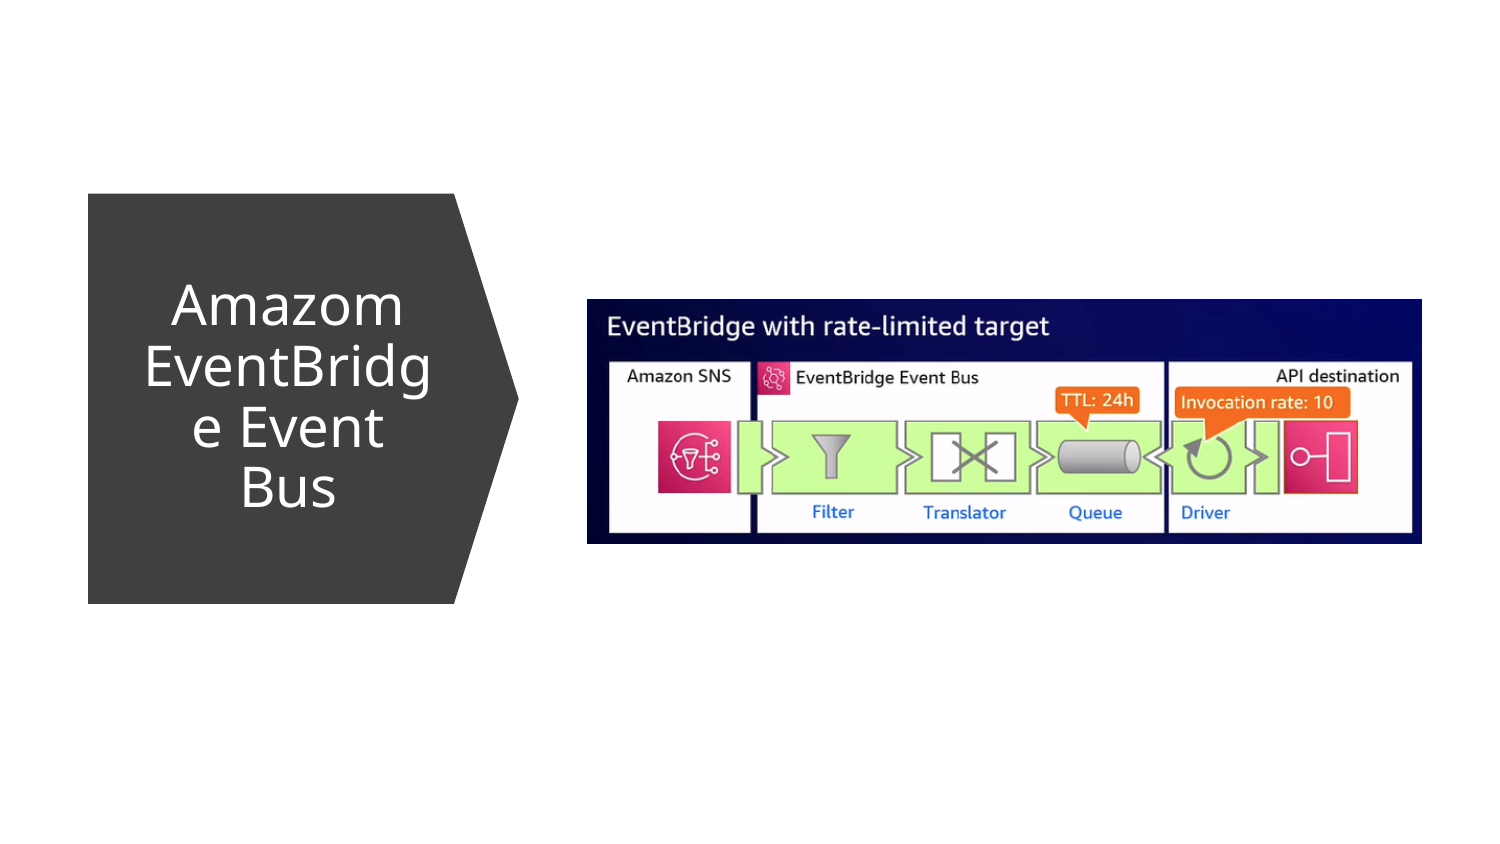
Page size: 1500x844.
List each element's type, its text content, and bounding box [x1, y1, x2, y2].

text_box [87, 192, 520, 605]
picture [587, 299, 1422, 544]
title Amazom EventBridge Event Bus [126, 242, 450, 556]
